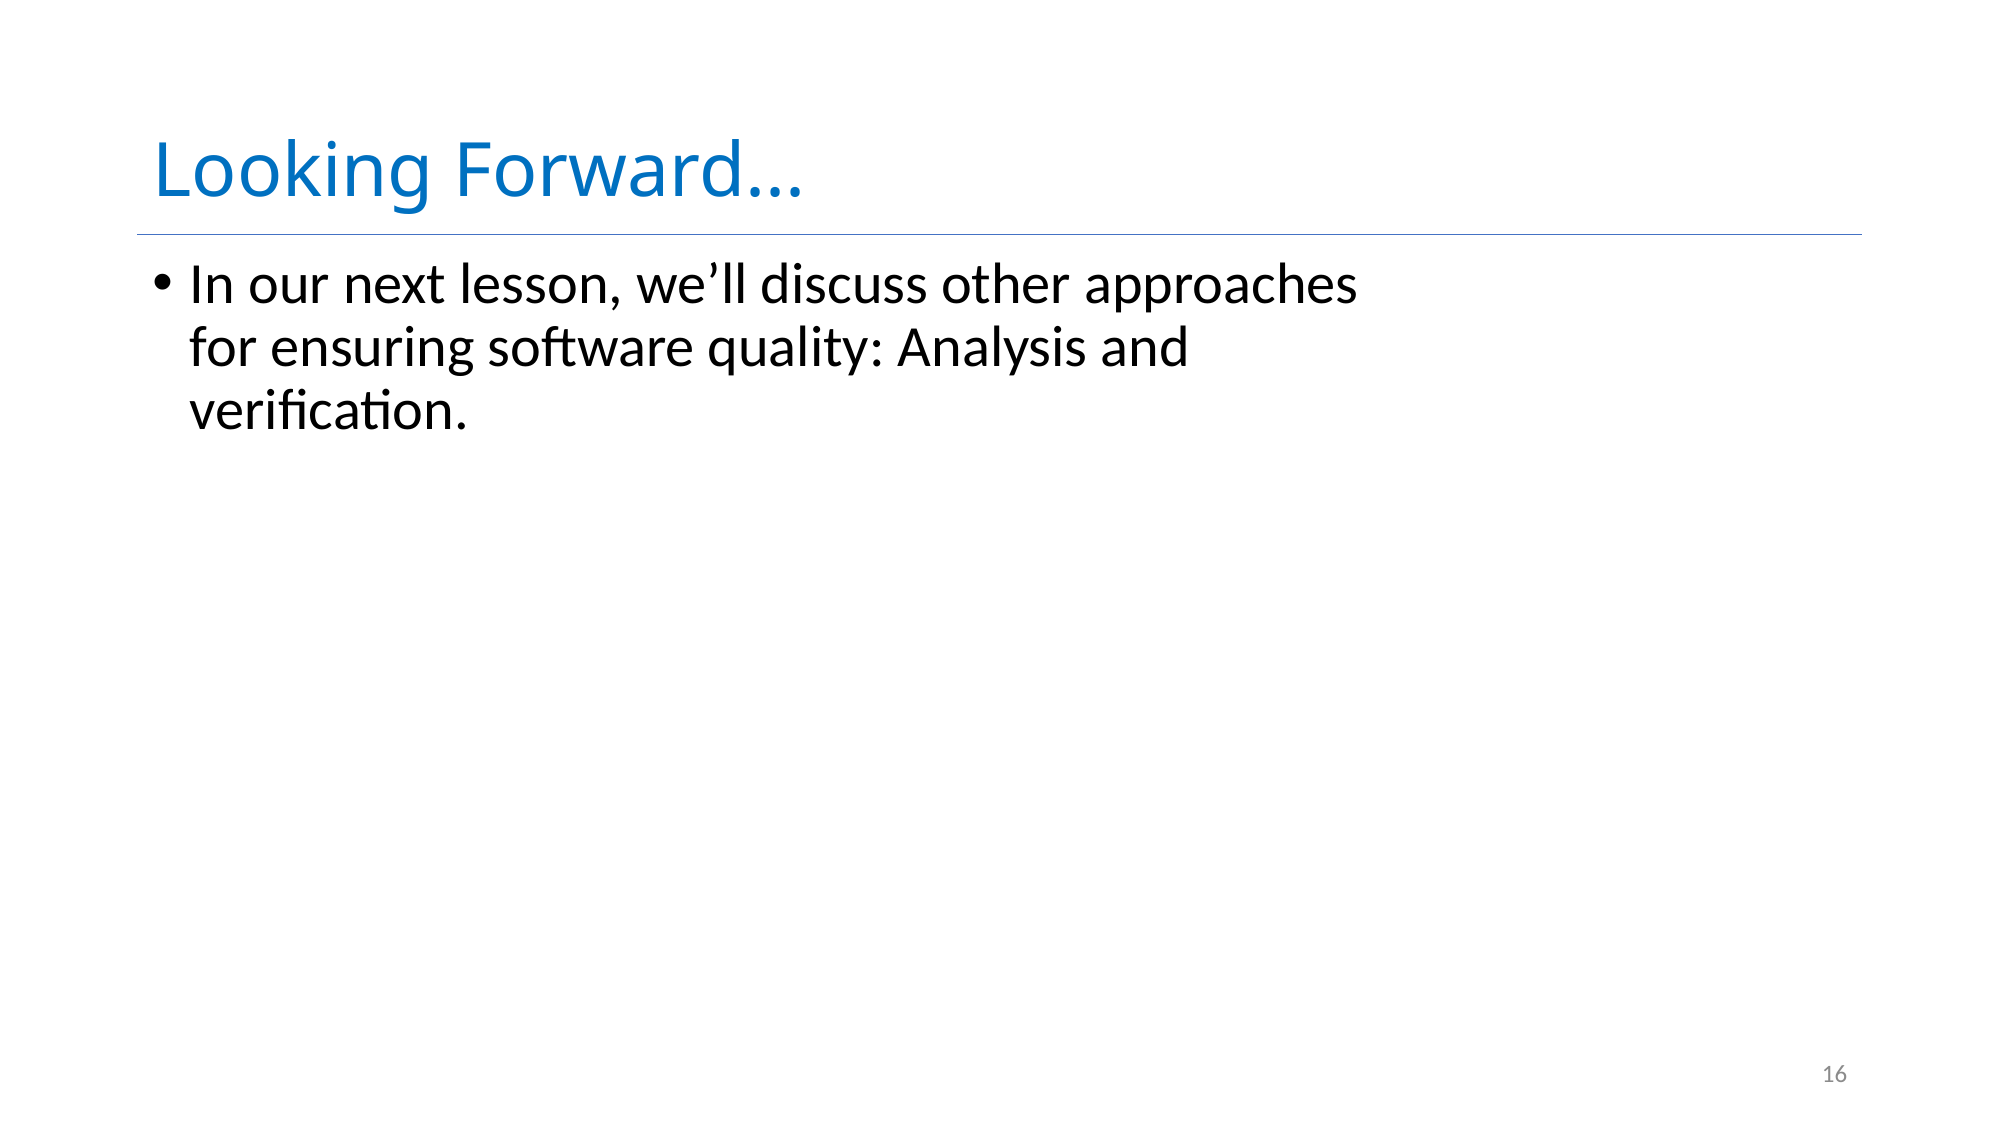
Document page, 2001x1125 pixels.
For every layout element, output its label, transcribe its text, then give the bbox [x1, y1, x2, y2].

list In our next lesson, we’ll discuss other approaches for ensuring software quality: Analysis and verification. [137, 246, 1432, 960]
title Looking Forward... [137, 3, 1863, 221]
slide_number 16 [1412, 1042, 1863, 1103]
